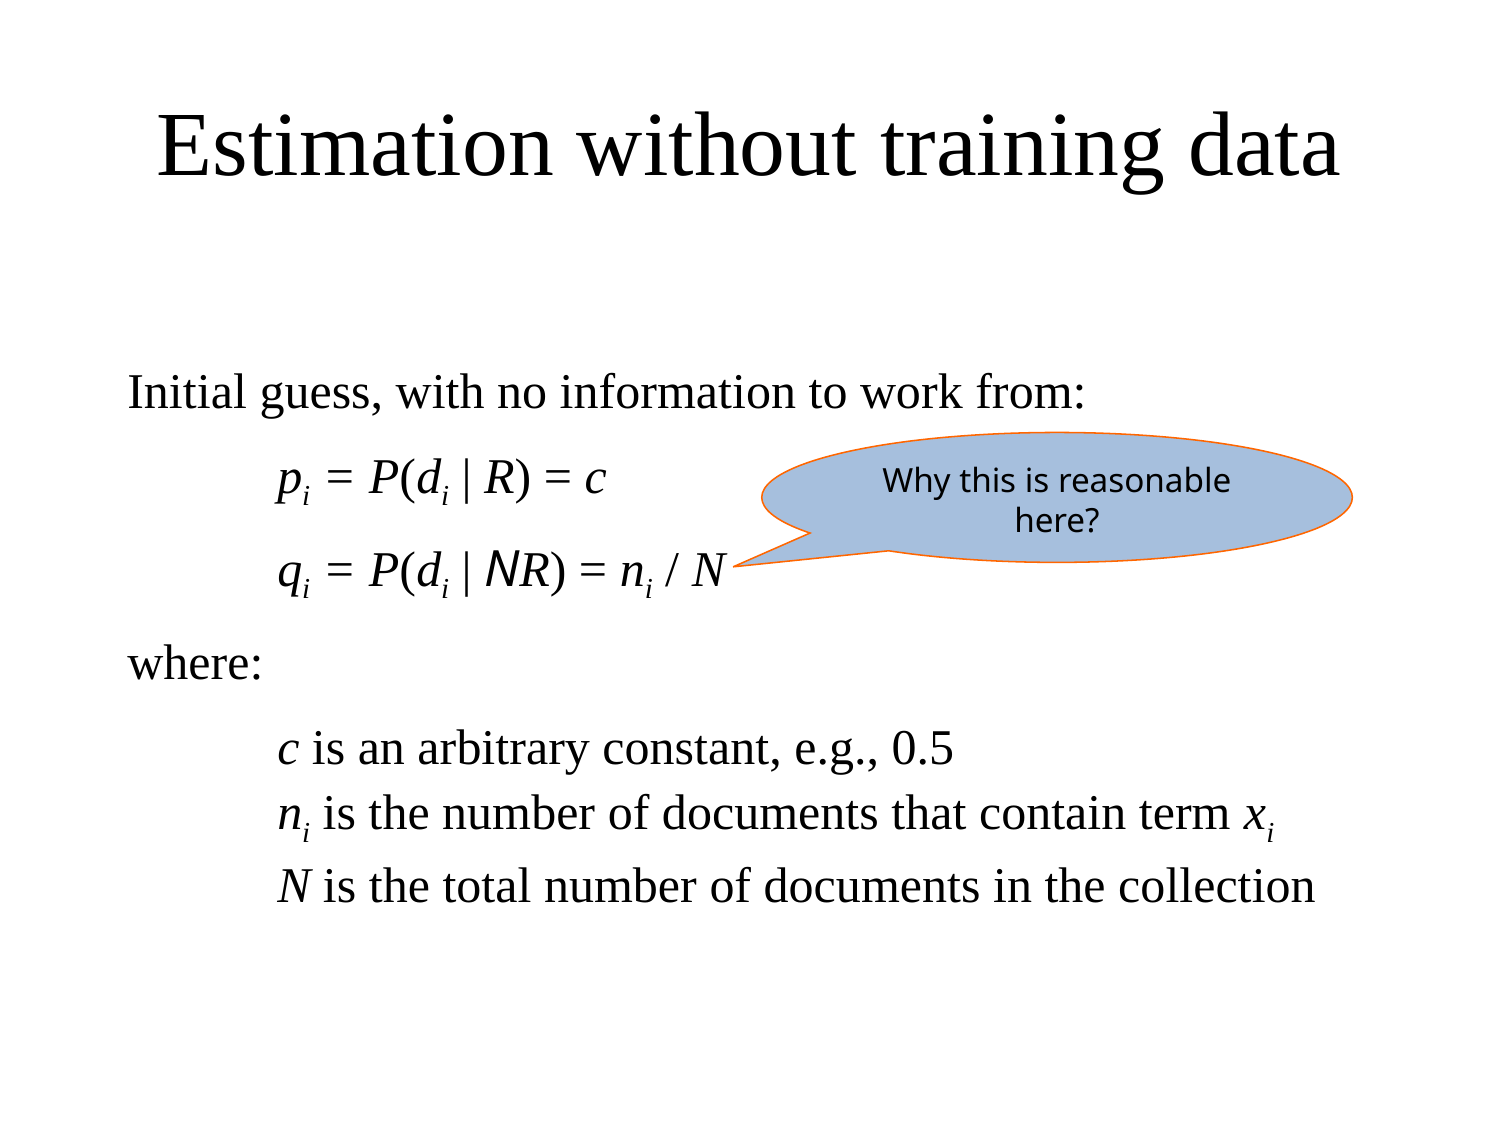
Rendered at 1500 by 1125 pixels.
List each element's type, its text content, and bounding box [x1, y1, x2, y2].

title Estimation without training data [75, 45, 1425, 233]
text_box Why this is reasonable here? [733, 432, 1353, 567]
text_box Initial guess, with no information to work from: pi = P(di | R) = c qi = P(di | NR) = ni / N where: c is an arbitrary constant, e.g., 0.5 ni is the number of documents that contain term xi N is the total number of documents in the collection [112, 350, 1450, 921]
